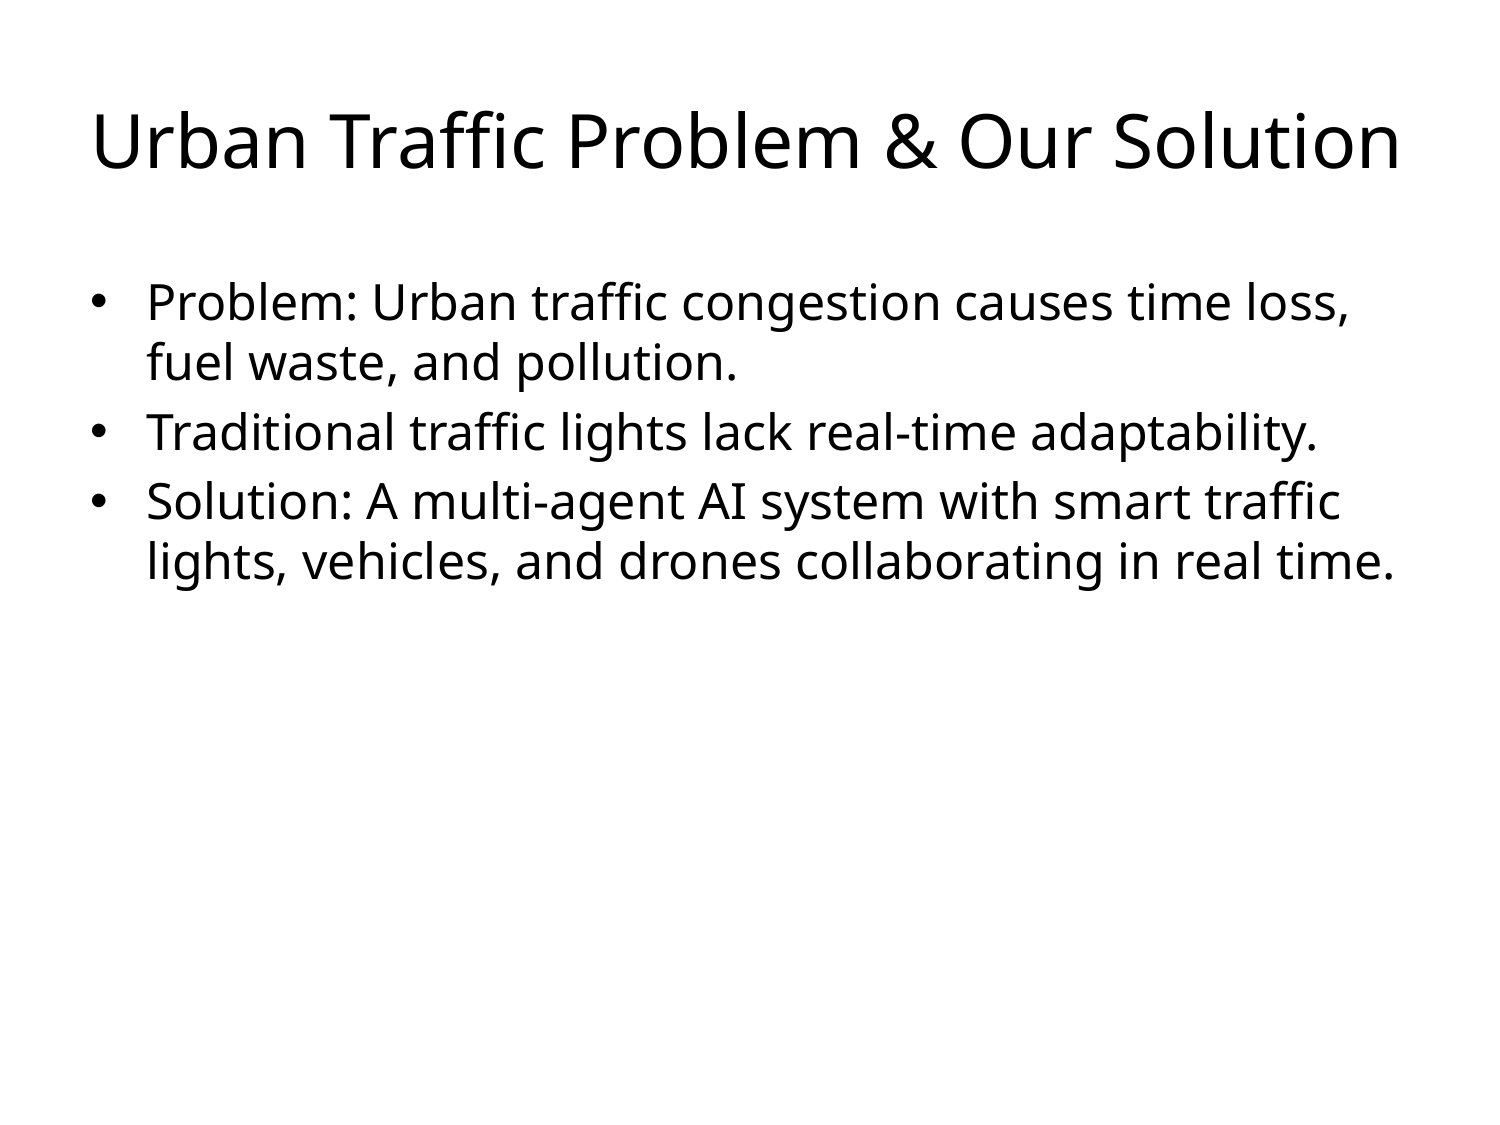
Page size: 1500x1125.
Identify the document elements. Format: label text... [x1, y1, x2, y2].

list Problem: Urban traffic congestion causes time loss, fuel waste, and pollution. Traditional traffic lights lack real-time adaptability. Solution: A multi-agent AI system with smart traffic lights, vehicles, and drones collaborating in real time. [75, 262, 1425, 1005]
title Urban Traffic Problem & Our Solution [75, 45, 1425, 233]
